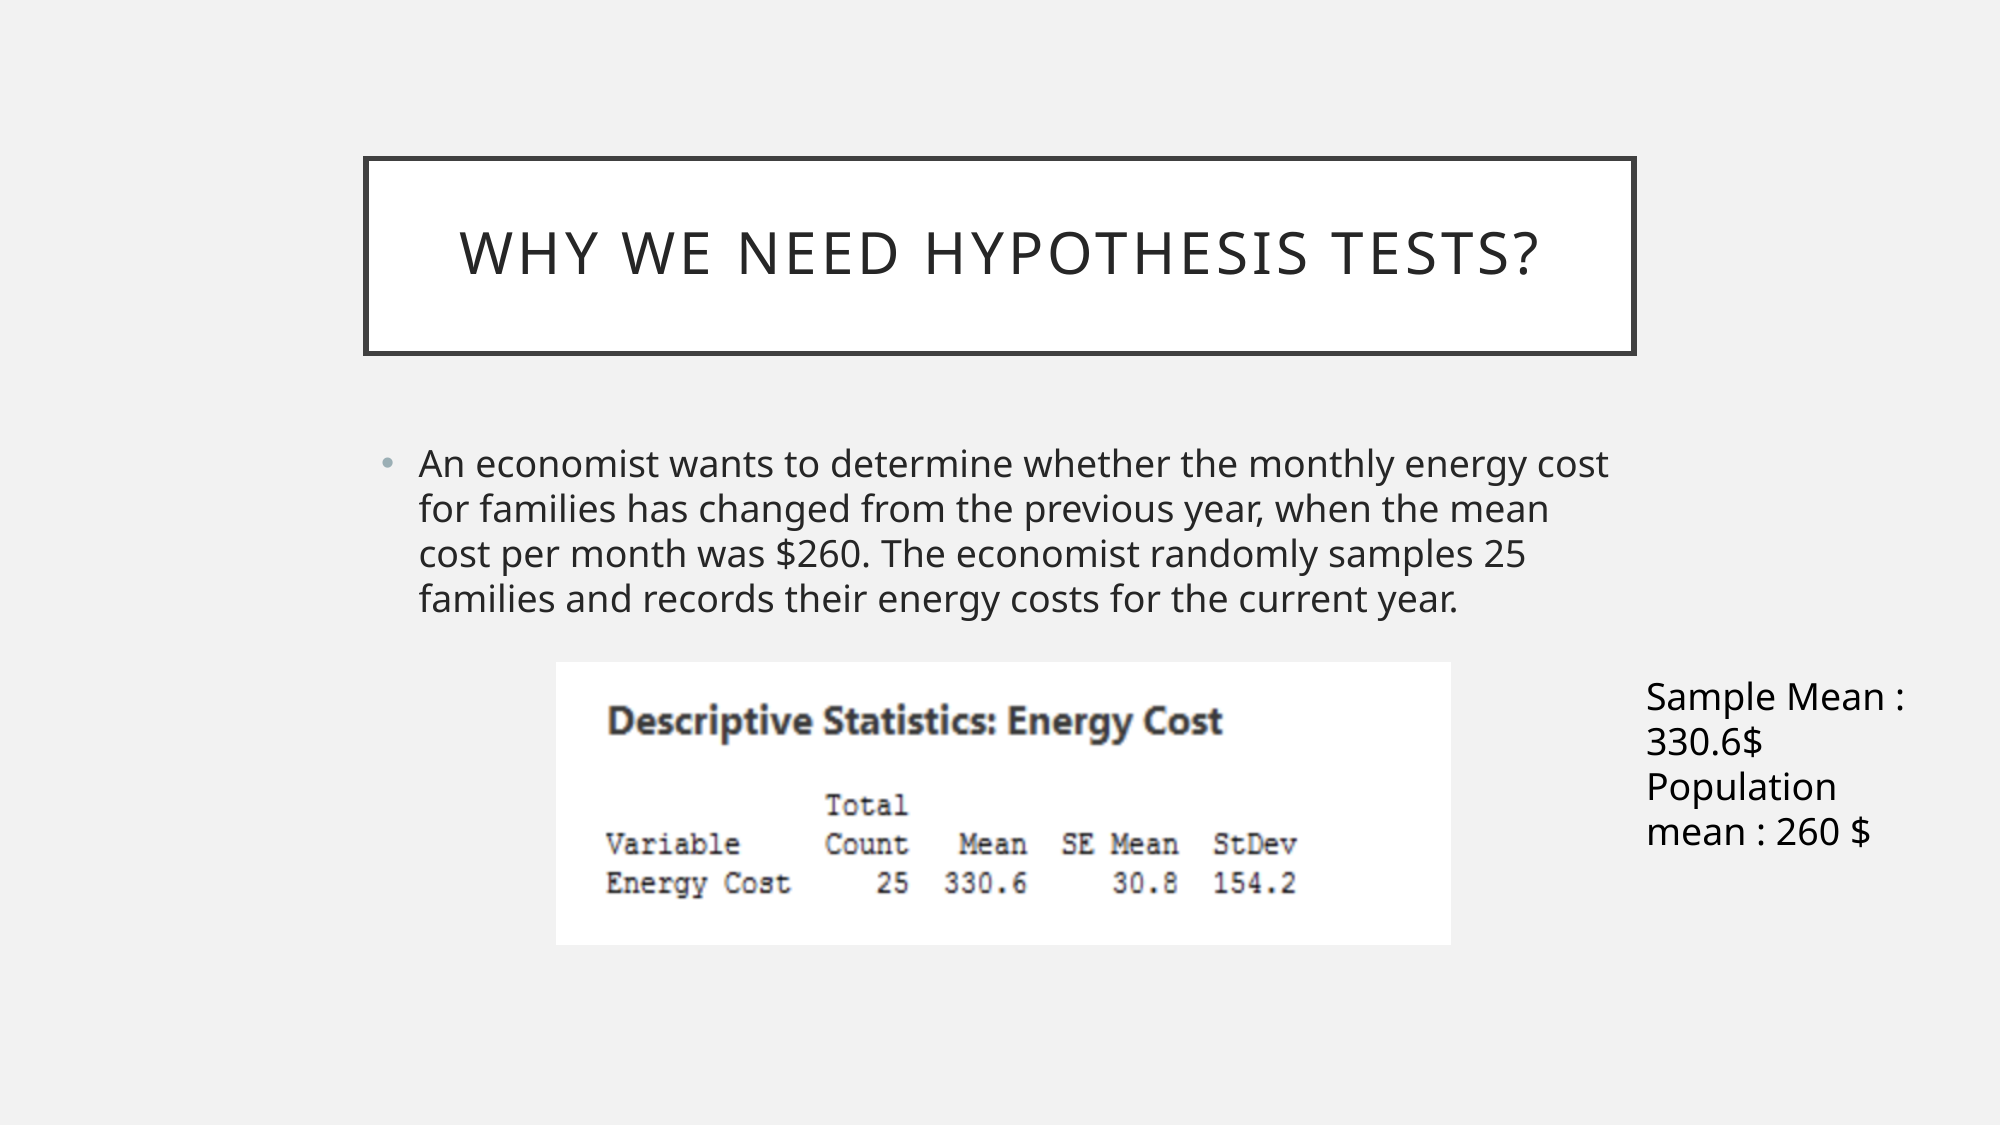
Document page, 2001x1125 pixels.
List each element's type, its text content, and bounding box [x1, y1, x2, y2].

list An economist wants to determine whether the monthly energy cost for families has changed from the previous year, when the mean cost per month was $260. The economist randomly samples 25 families and records their energy costs for the current year. [366, 432, 1634, 942]
picture [556, 662, 1451, 945]
title Why we need Hypothesis Tests? [363, 156, 1637, 356]
text_box Sample Mean : 330.6$ Population mean : 260 $ [1631, 665, 1936, 861]
